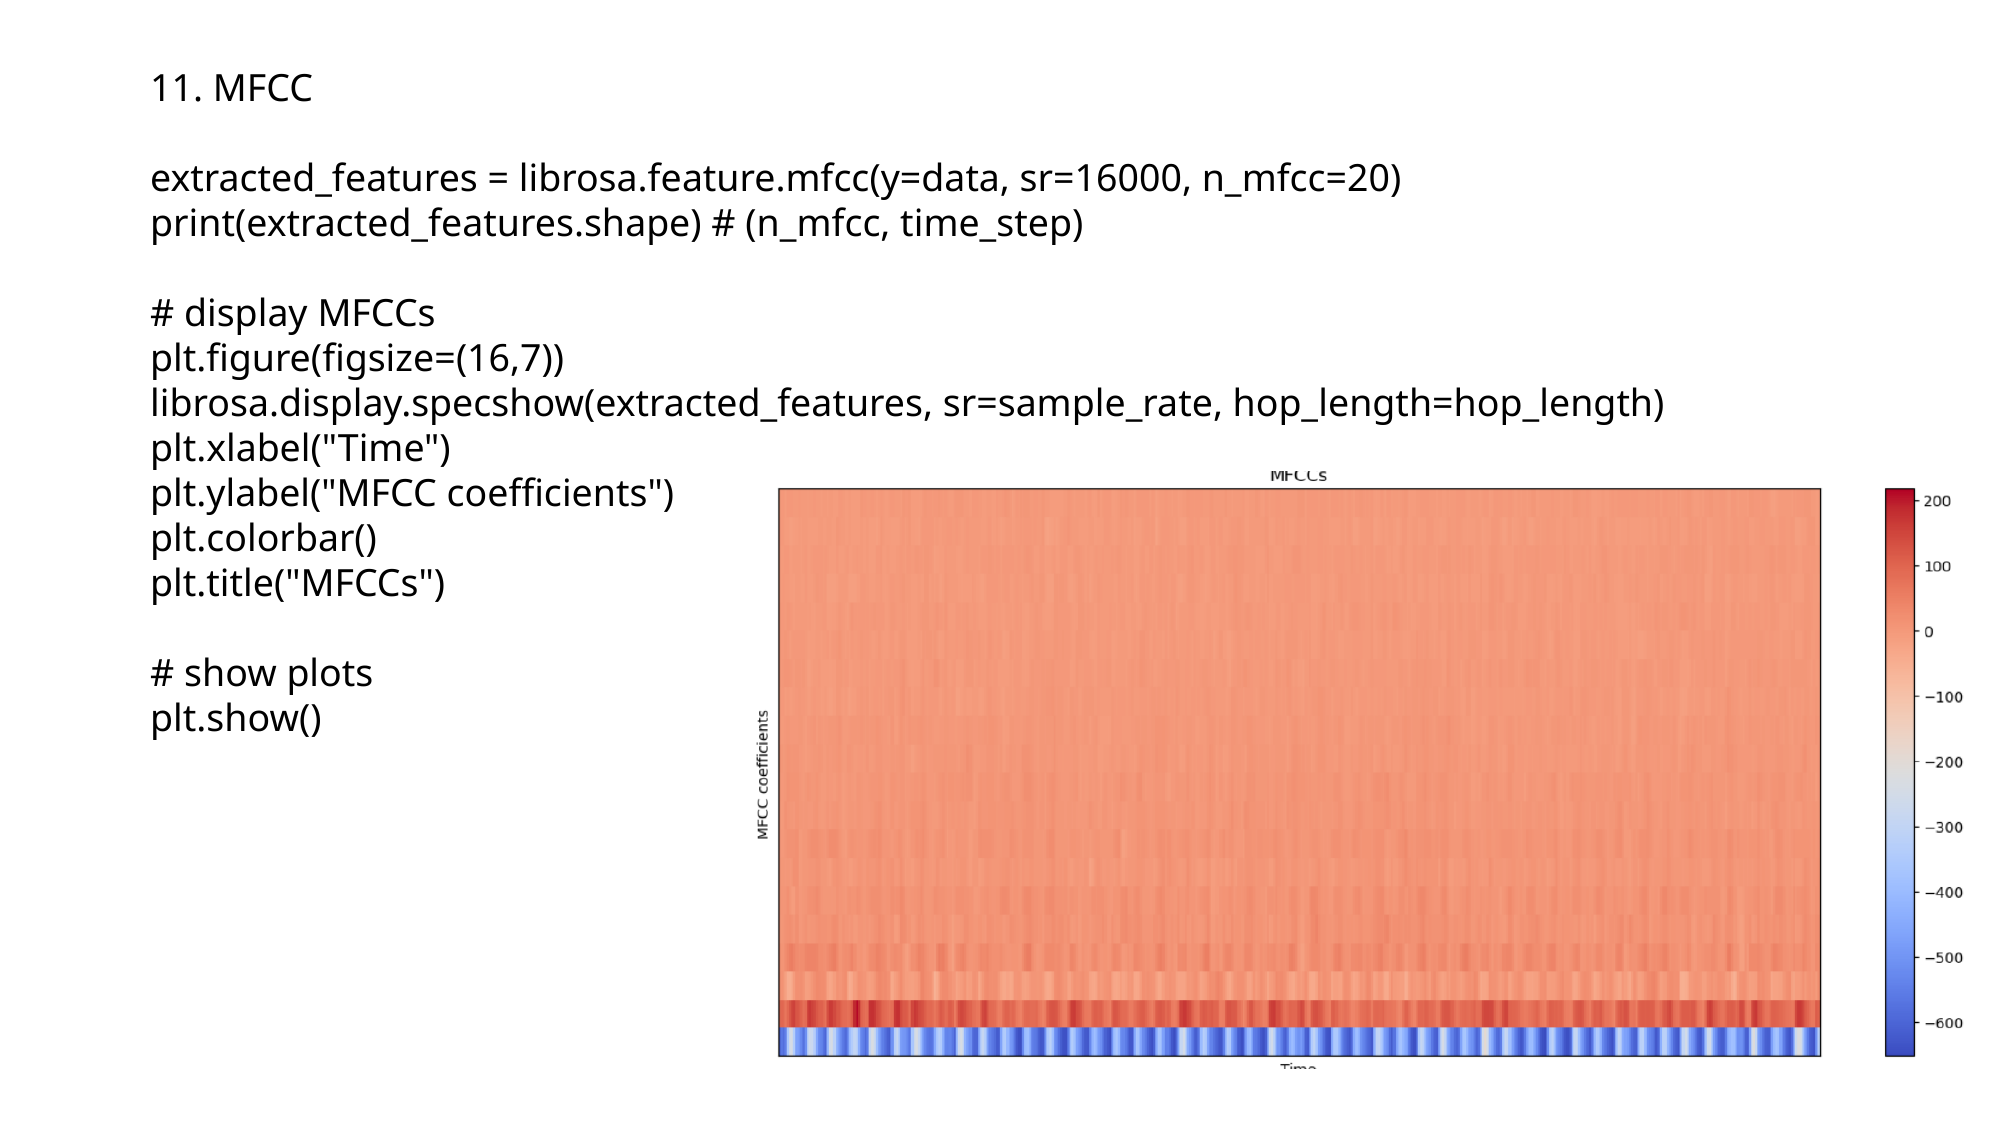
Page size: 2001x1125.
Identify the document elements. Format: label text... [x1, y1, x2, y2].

picture [742, 471, 1976, 1069]
text_box 11. MFCC extracted_features = librosa.feature.mfcc(y=data, sr=16000, n_mfcc=20) print(extracted_features.shape) # (n_mfcc, time_step) # display MFCCs plt.figure(figsize=(16,7)) librosa.display.specshow(extracted_features, sr=sample_rate, hop_length=hop_length) plt.xlabel("Time") plt.ylabel("MFCC coefficients") plt.colorbar() plt.title("MFCCs") # show plots plt.show() [135, 56, 1681, 747]
